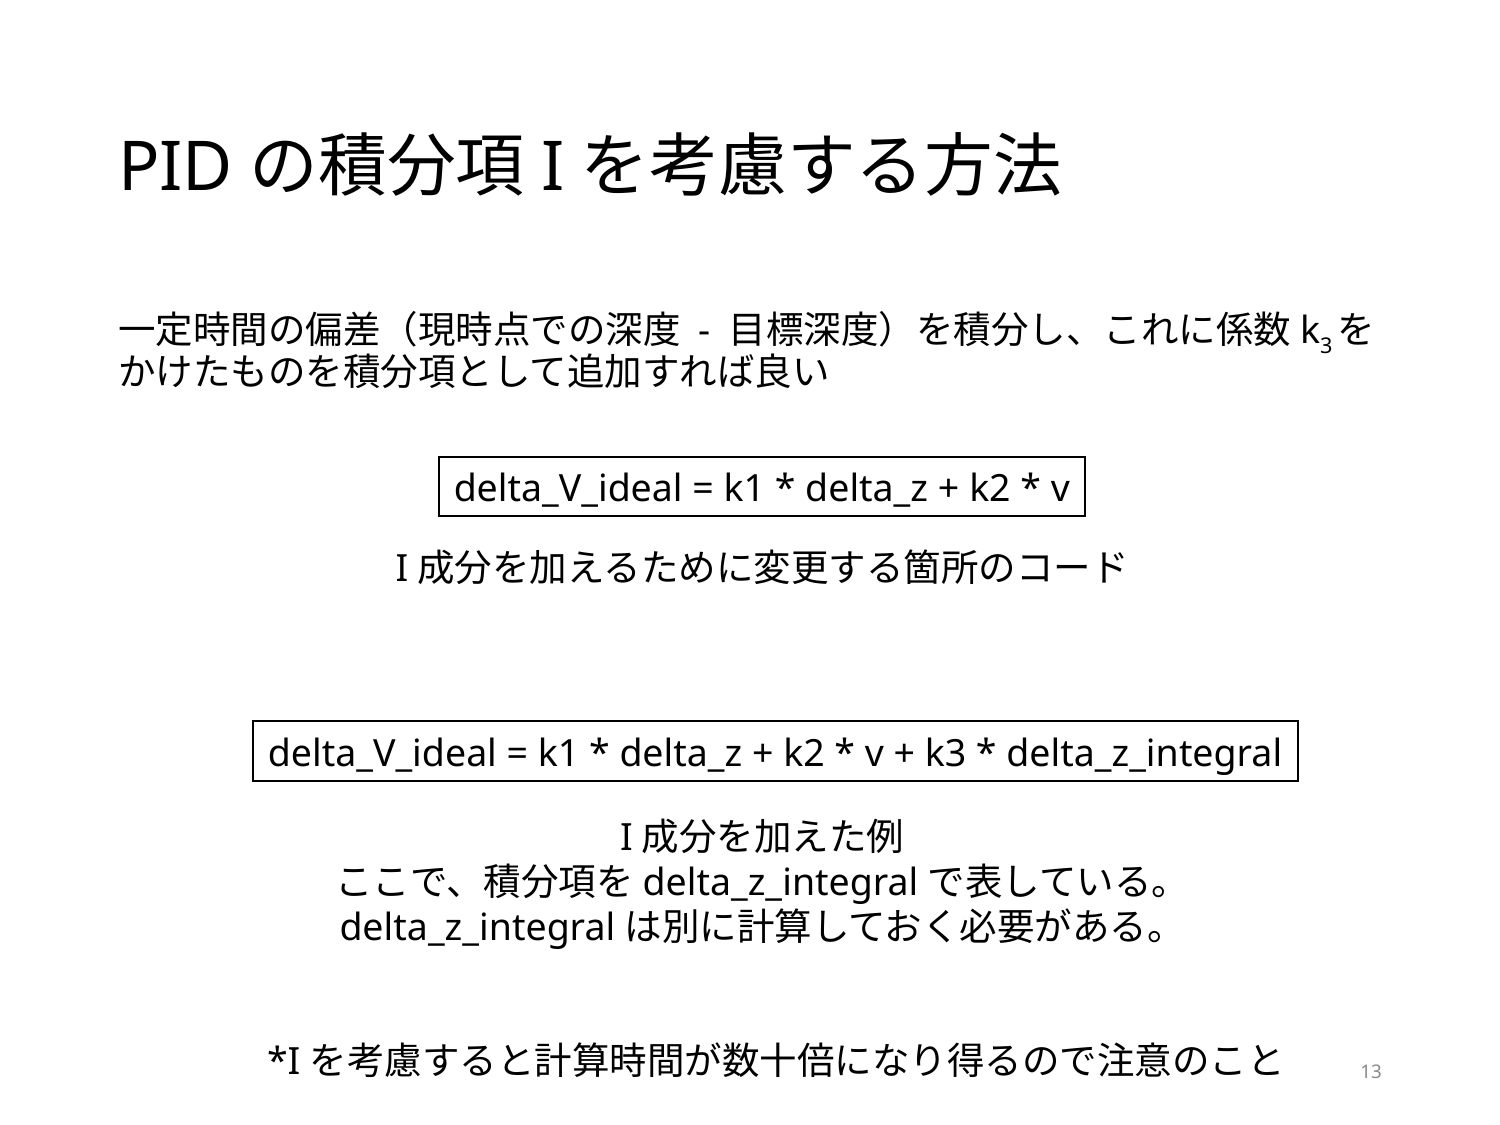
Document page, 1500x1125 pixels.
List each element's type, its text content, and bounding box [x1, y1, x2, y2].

title PIDの積分項Iを考慮する方法 [103, 59, 1397, 278]
list 一定時間の偏差（現時点での深度 - 目標深度）を積分し、これに係数k3をかけたものを積分項として追加すれば良い [103, 299, 1397, 516]
text_box I成分を加えた例 ここで、積分項をdelta_z_integralで表している。 delta_z_integralは別に計算しておく必要がある。 [259, 805, 1265, 956]
text_box delta_V_ideal = k1 * delta_z + k2 * v + k3 * delta_z_integral [252, 720, 1299, 782]
text_box *Iを考慮すると計算時間が数十倍になり得るので注意のこと [252, 1029, 1300, 1089]
text_box delta_V_ideal = k1 * delta_z + k2 * v [438, 456, 1086, 517]
slide_number 13 [1059, 1042, 1397, 1103]
text_box I成分を加えるために変更する箇所のコード [380, 536, 1144, 597]
